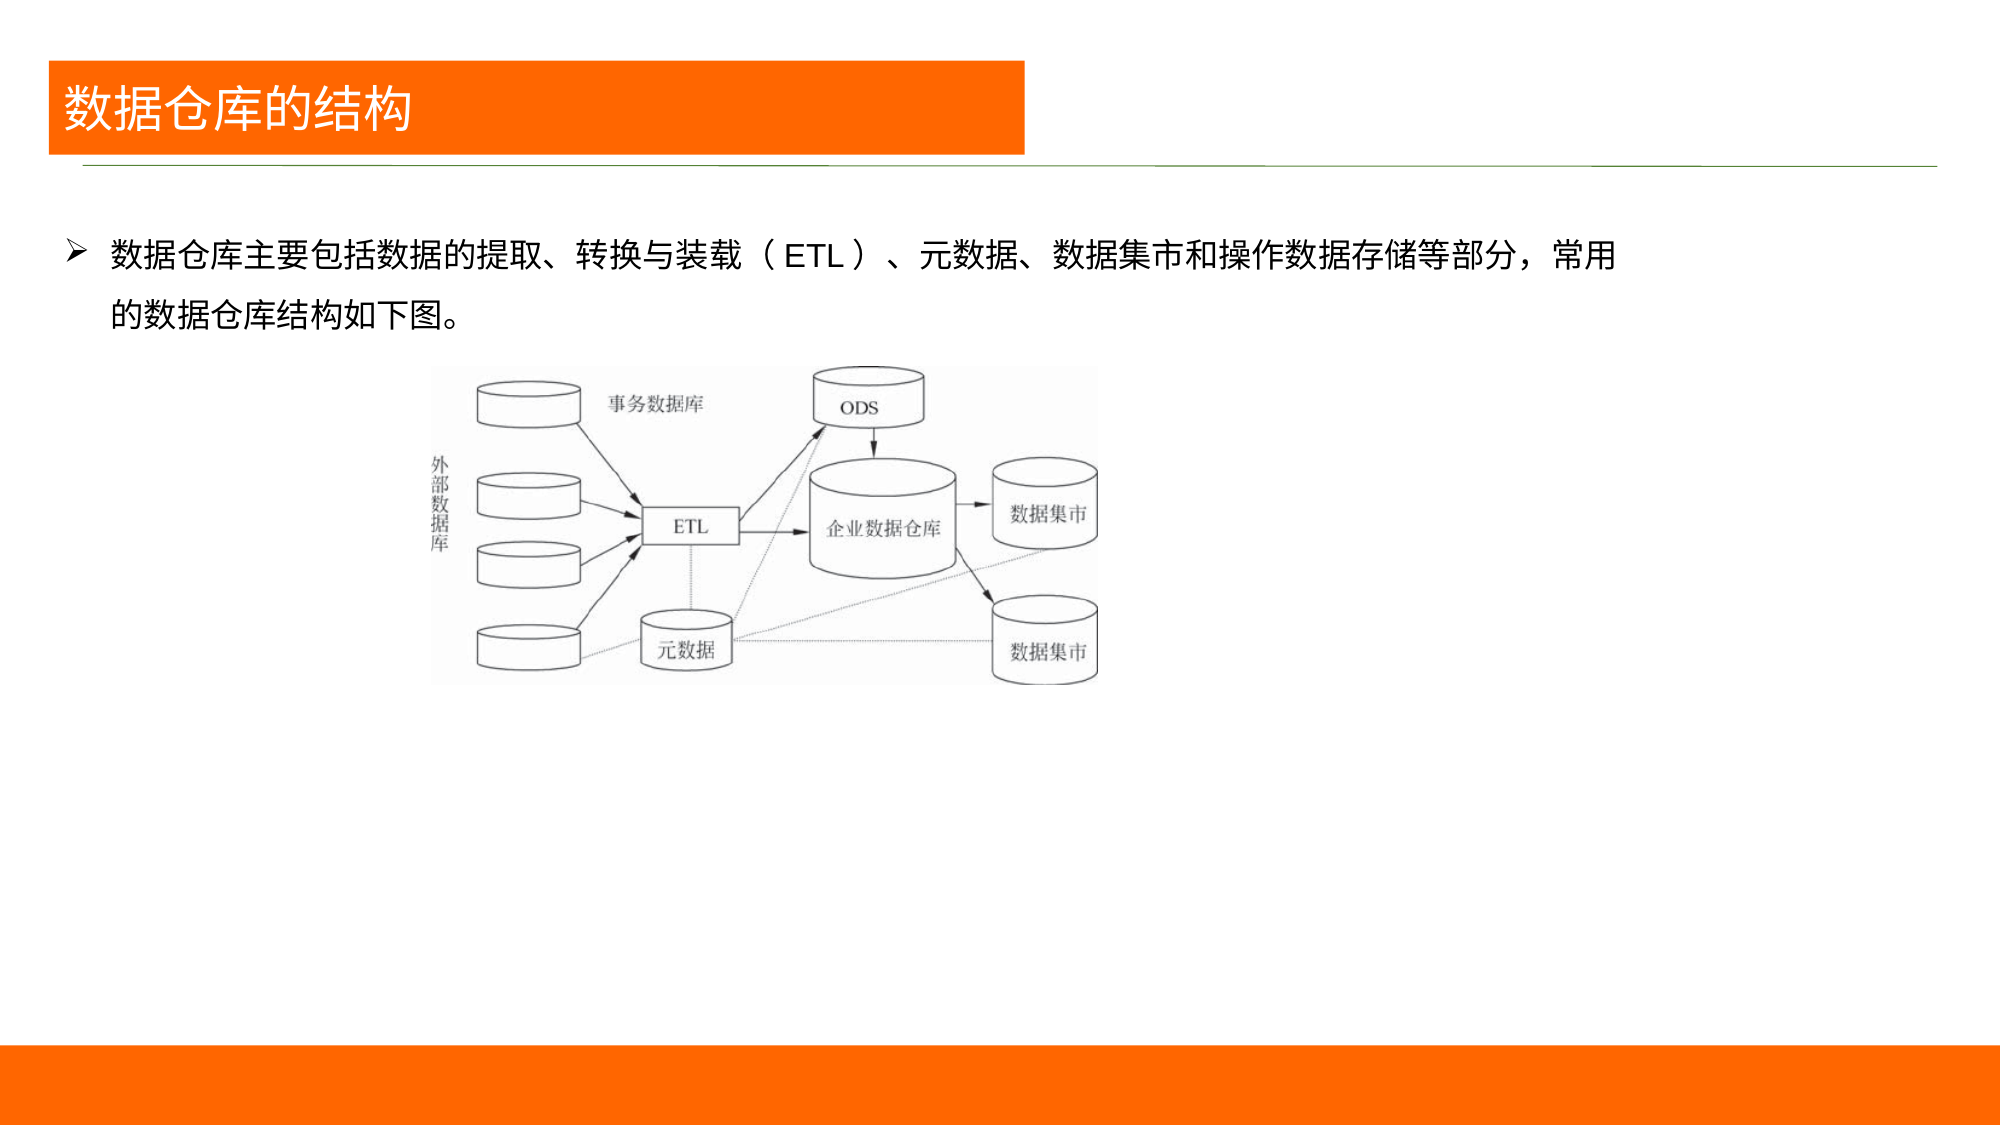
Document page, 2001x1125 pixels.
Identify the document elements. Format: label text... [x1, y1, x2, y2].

text_box 数据仓库主要包括数据的提取、转换与装载（ETL）、元数据、数据集市和操作数据存储等部分，常用的数据仓库结构如下图。 [49, 206, 1644, 718]
text_box [0, 1044, 2000, 1125]
slide_number [1412, 1042, 1863, 1103]
picture [402, 344, 1118, 695]
text_box 数据仓库的结构 [48, 60, 1026, 156]
